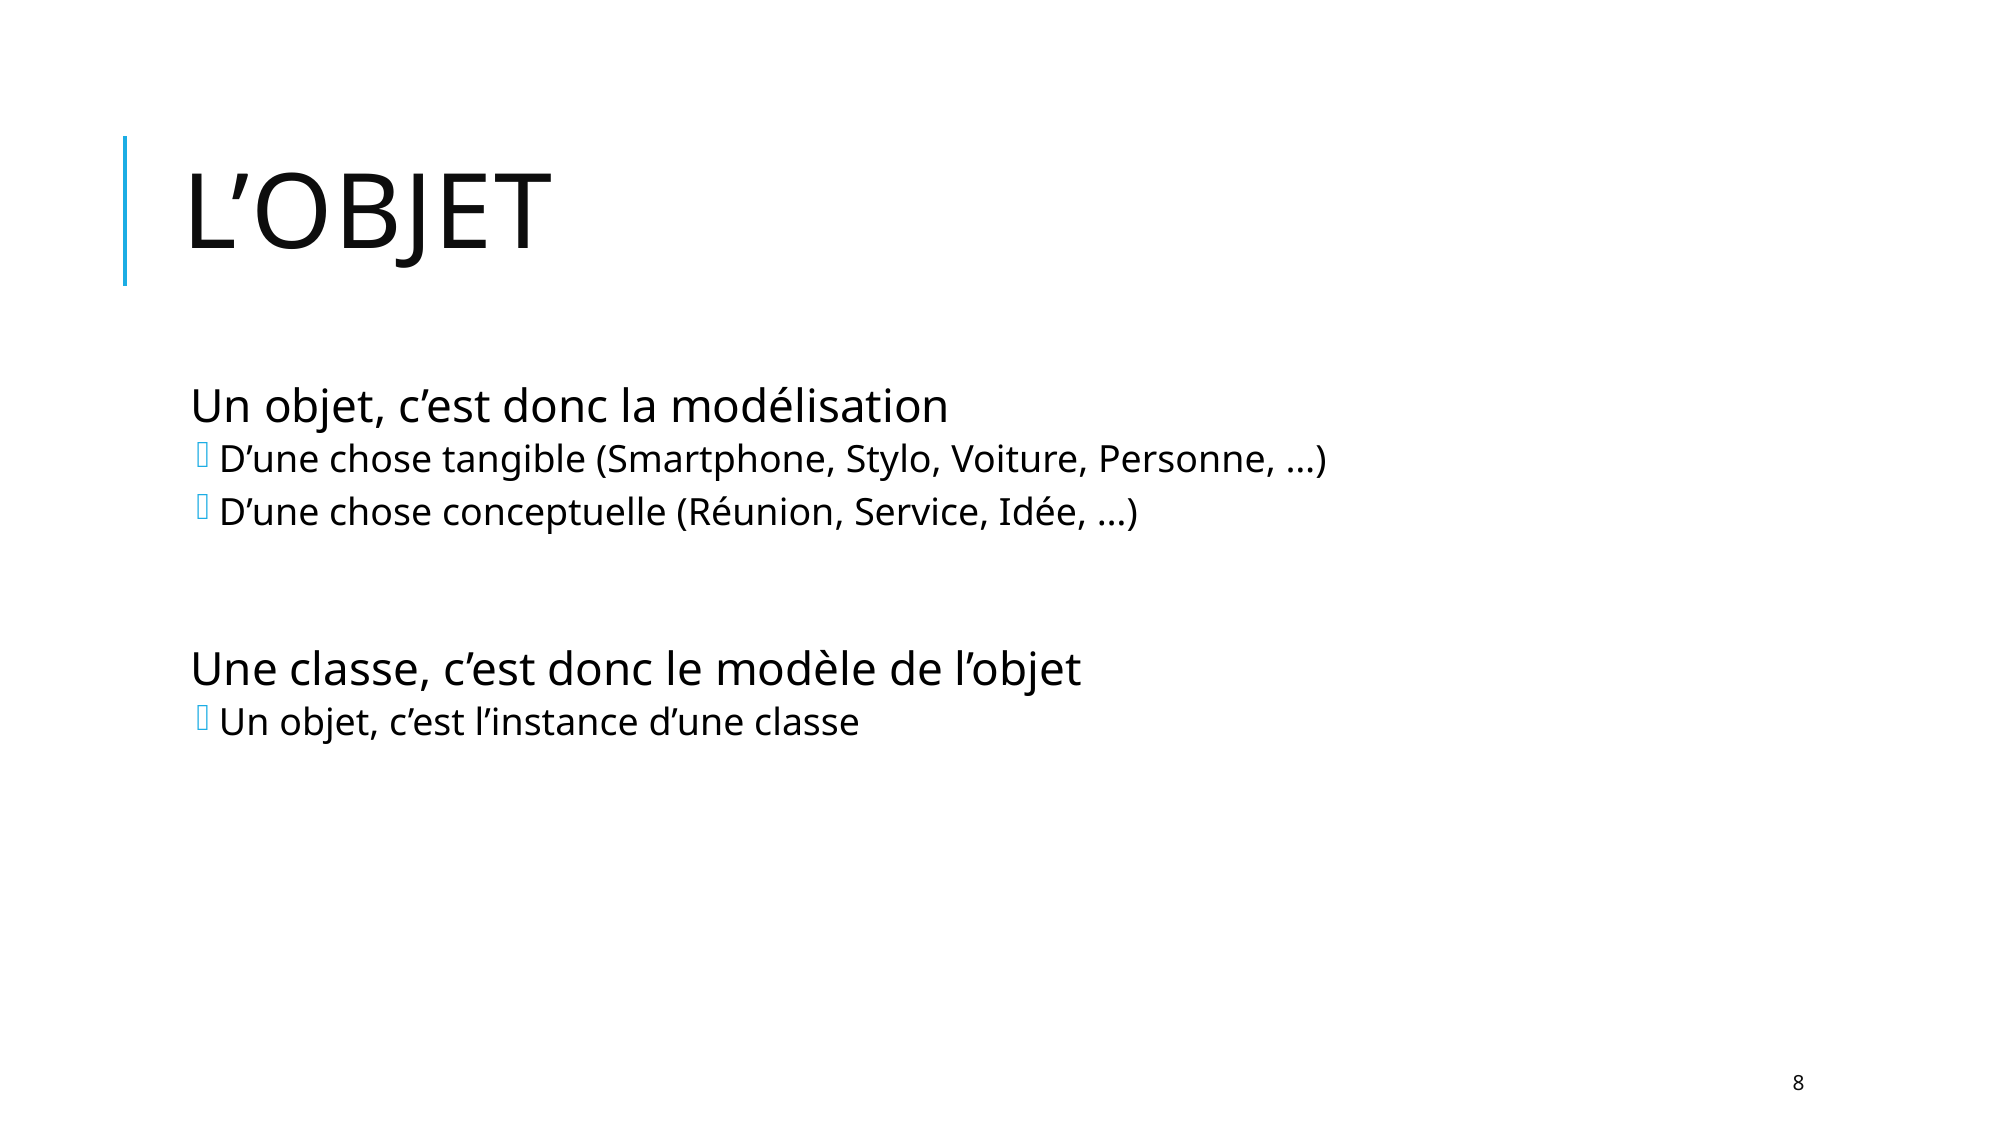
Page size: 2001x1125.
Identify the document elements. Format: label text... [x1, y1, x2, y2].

title L’objet [168, 96, 1763, 342]
slide_number 8 [1777, 1061, 1938, 1107]
list Un objet, c’est donc la modélisation D’une chose tangible (Smartphone, Stylo, Voiture, Personne, …) D’une chose conceptuelle (Réunion, Service, Idée, …) Une classe, c’est donc le modèle de l’objet Un objet, c’est l’instance d’une classe [168, 375, 1763, 1035]
